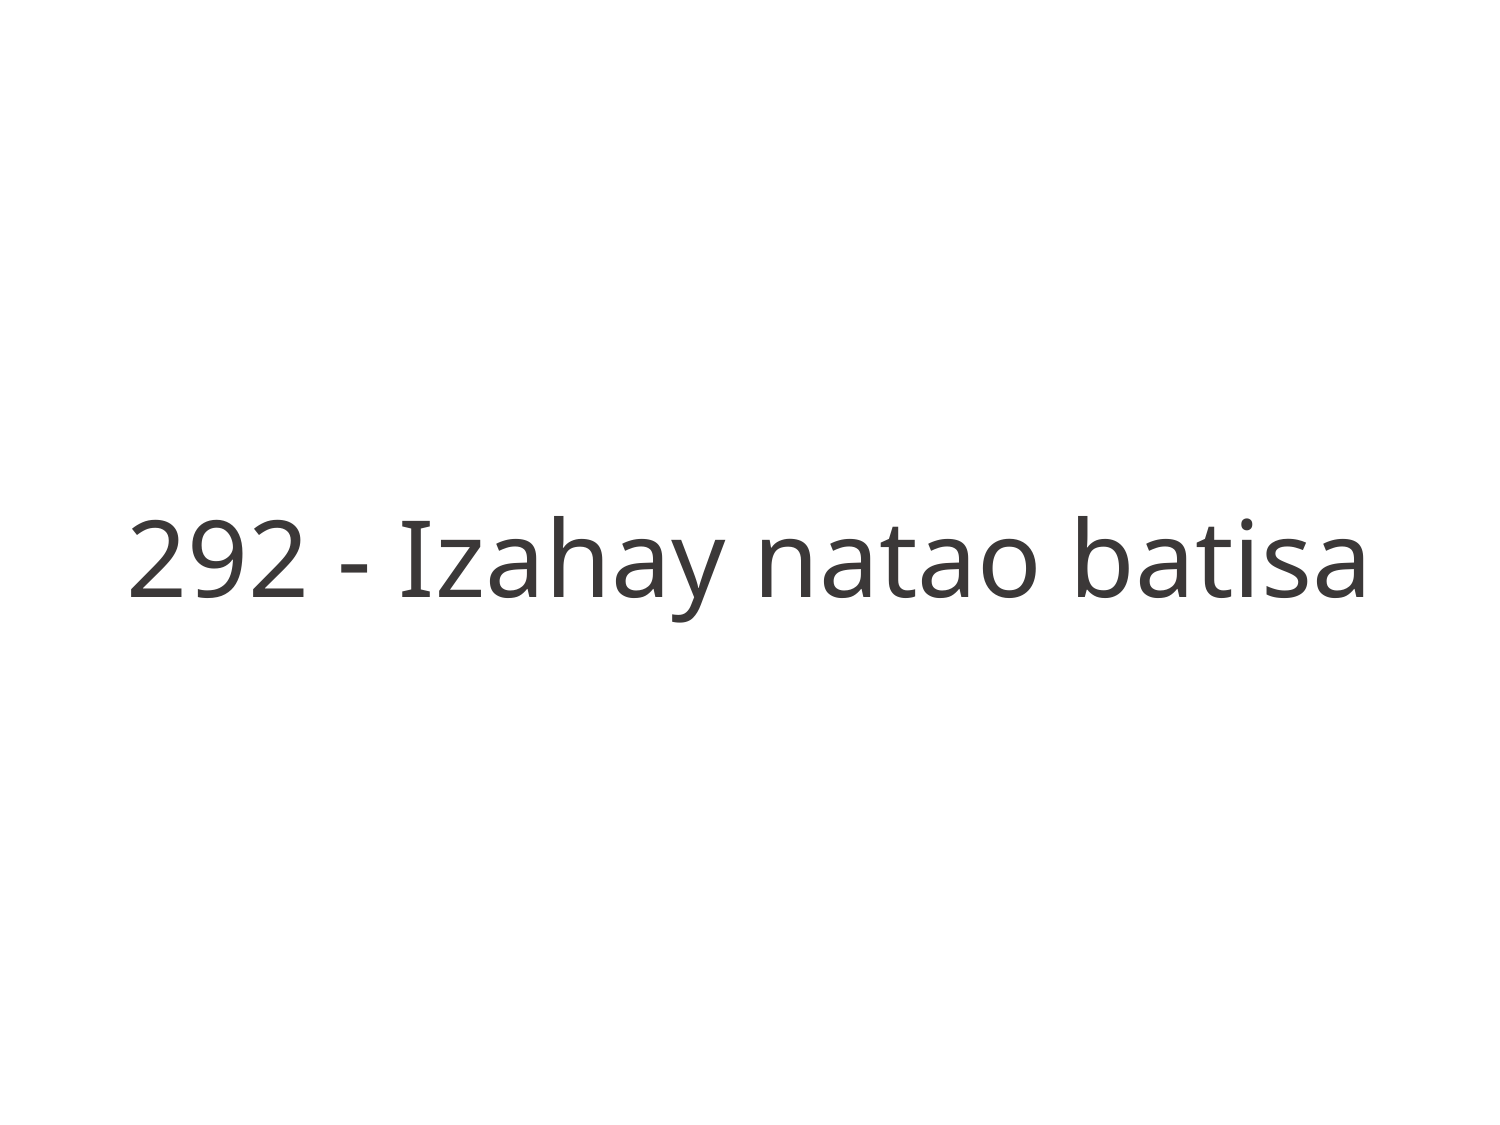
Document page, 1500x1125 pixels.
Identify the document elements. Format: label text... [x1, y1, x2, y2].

title 292 - Izahay natao batisa [103, 453, 1397, 672]
